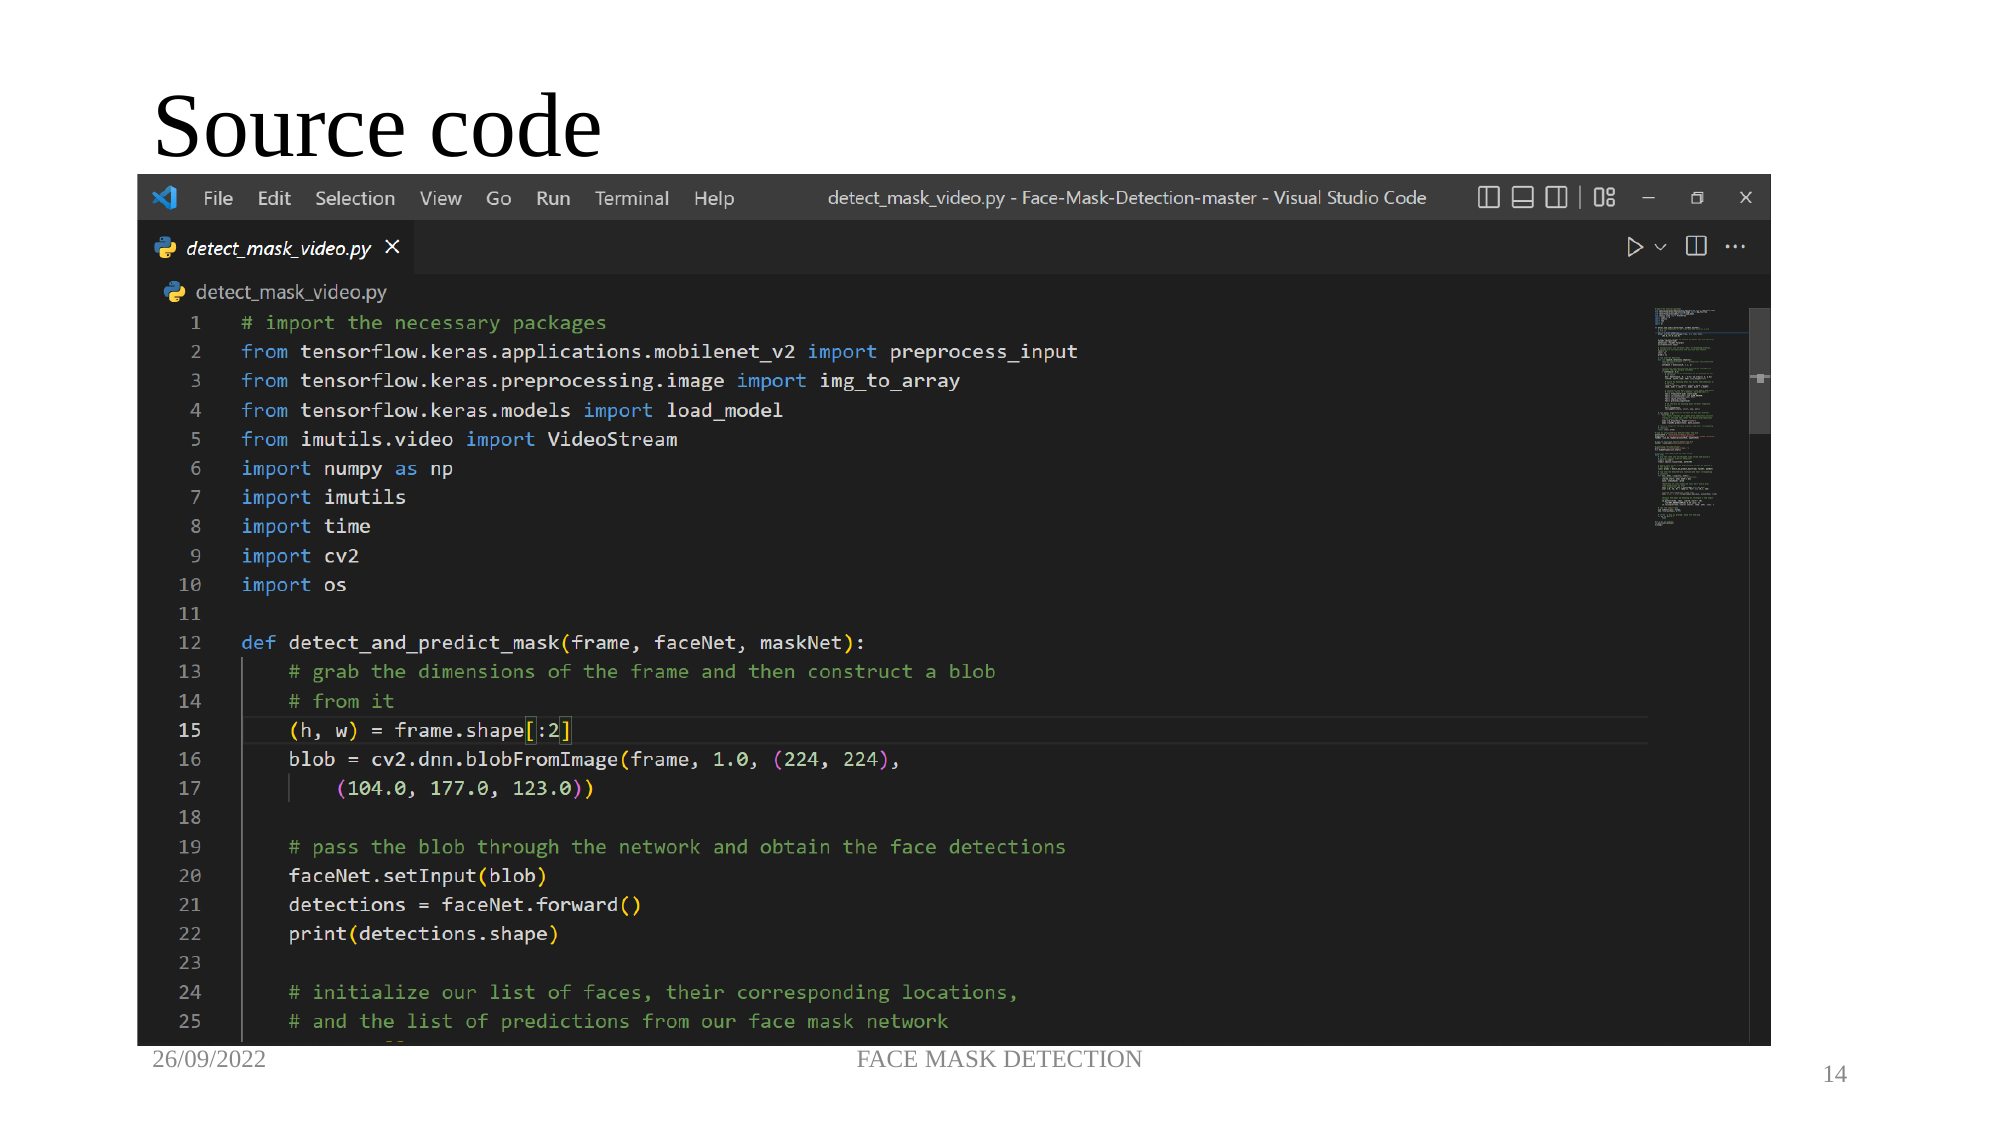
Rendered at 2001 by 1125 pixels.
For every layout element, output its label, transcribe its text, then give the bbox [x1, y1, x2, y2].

footer FACE MASK DETECTION [662, 1053, 1338, 1103]
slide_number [137, 1052, 588, 1103]
slide_number 14 [1412, 1042, 1863, 1103]
picture [137, 174, 1816, 1046]
title Source code [137, 18, 1863, 236]
